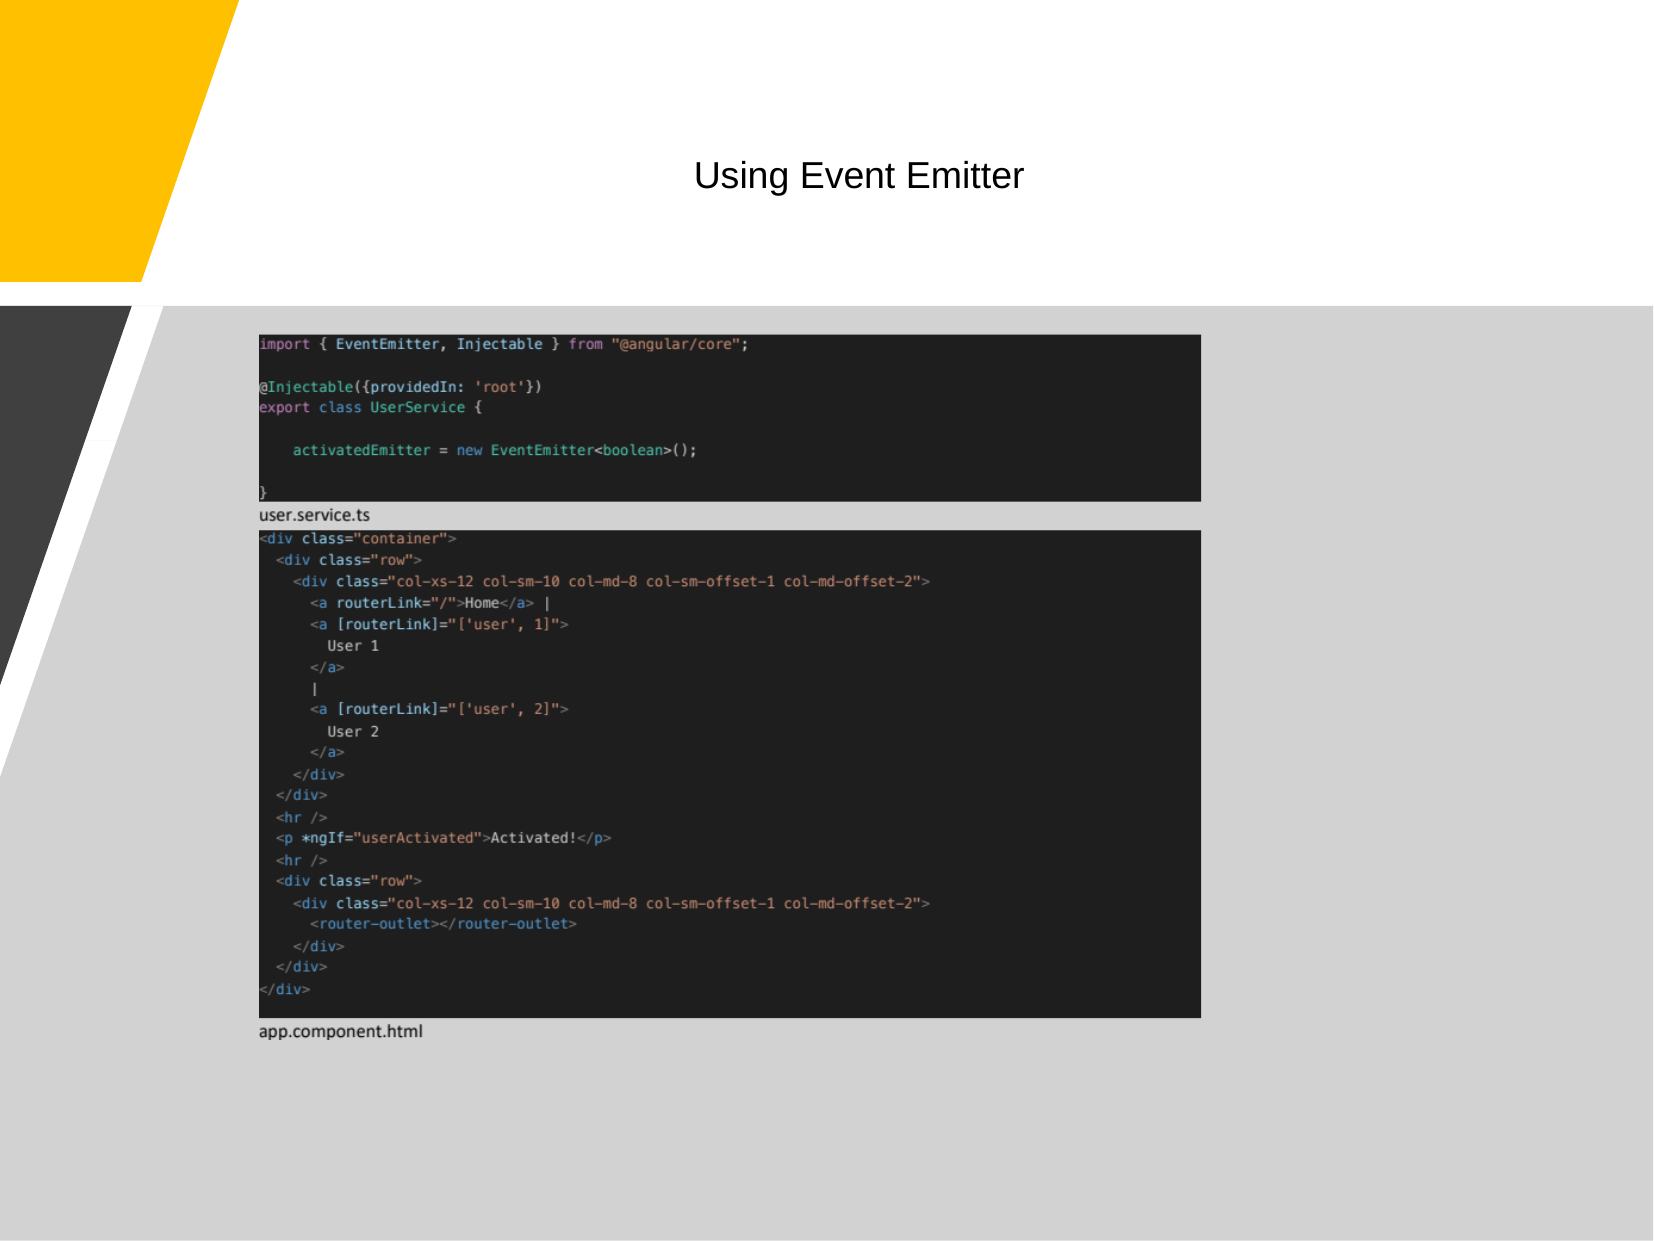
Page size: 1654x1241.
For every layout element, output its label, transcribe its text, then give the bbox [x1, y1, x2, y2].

text_box [0, 0, 241, 283]
text_box [0, 304, 134, 686]
text_box [0, 304, 1654, 1241]
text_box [259, 330, 1201, 1040]
title Using Event Emitter [224, 66, 1495, 282]
